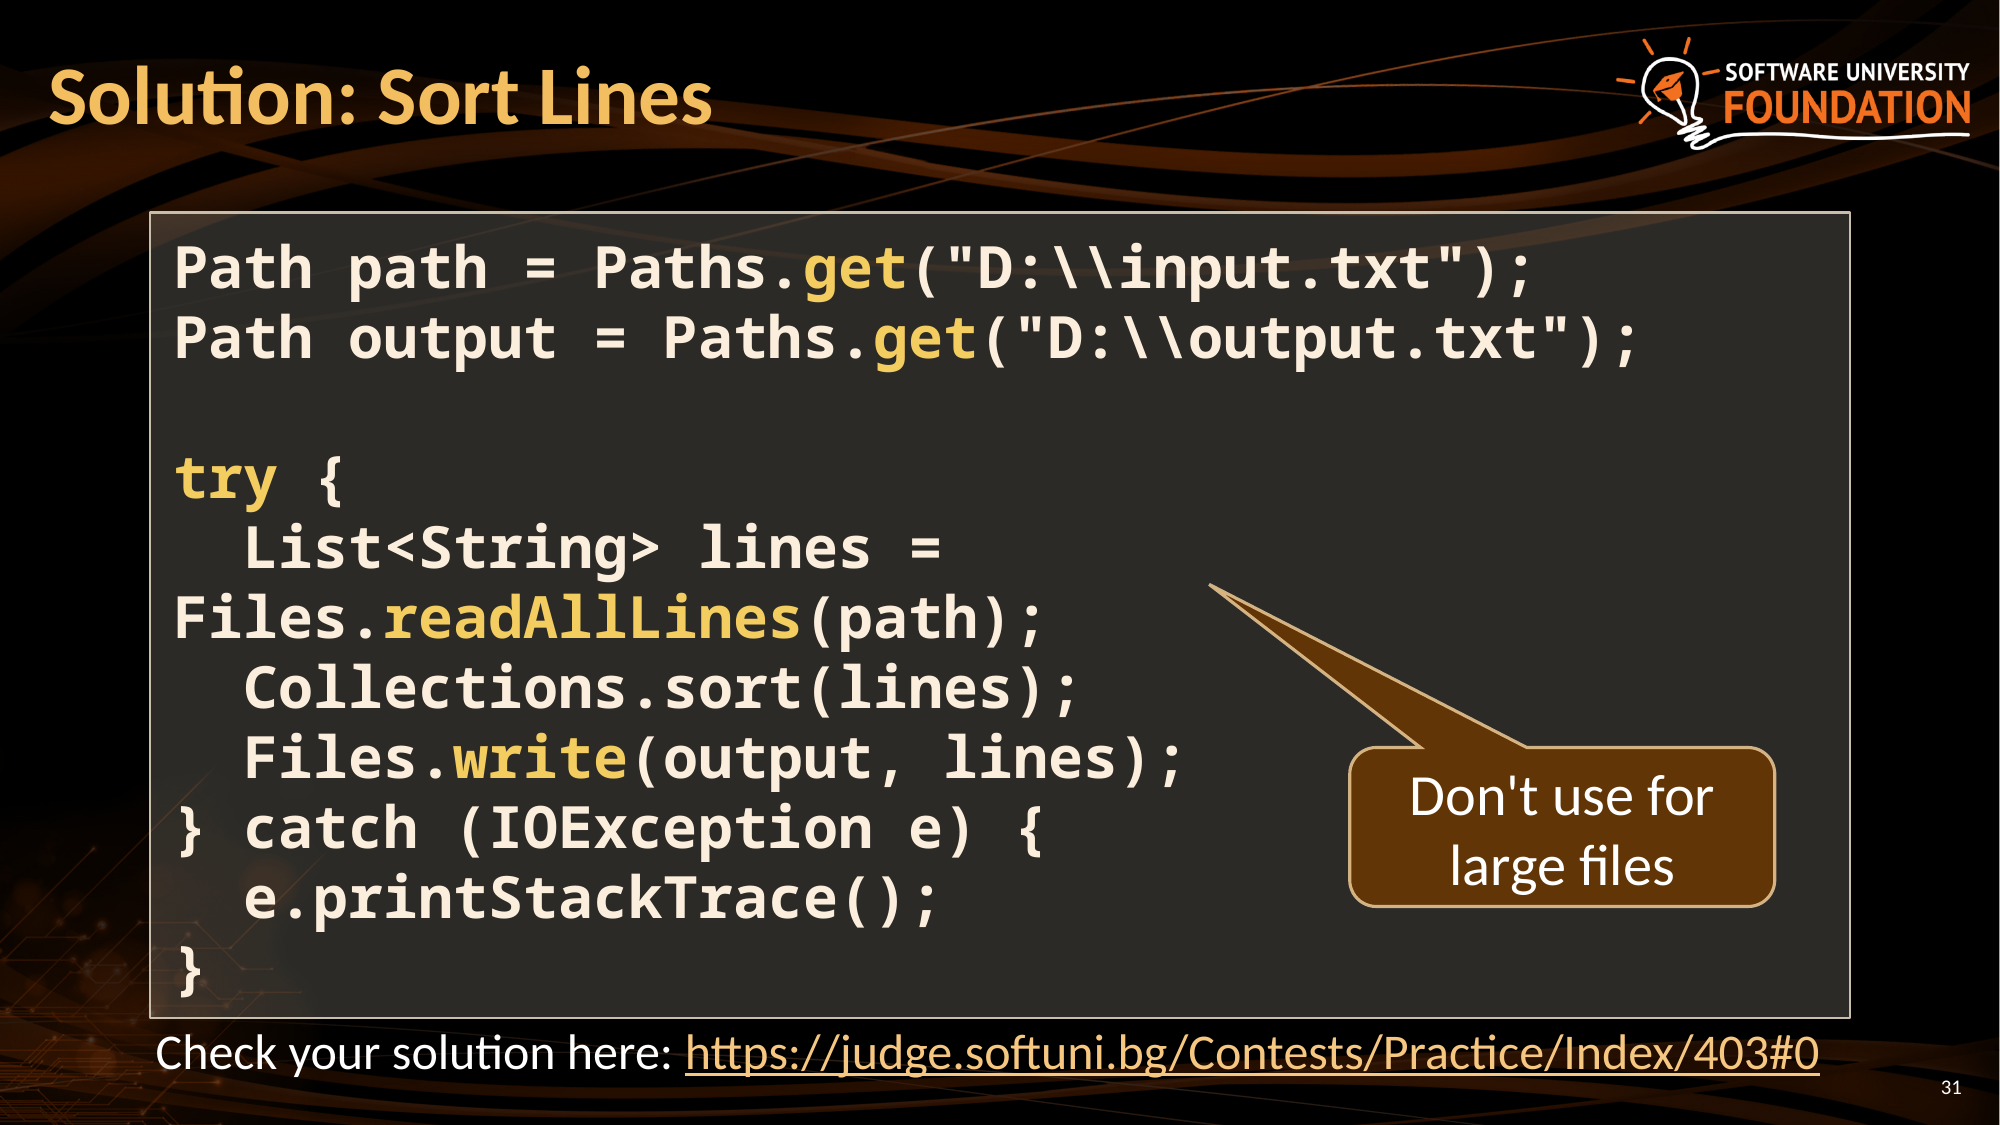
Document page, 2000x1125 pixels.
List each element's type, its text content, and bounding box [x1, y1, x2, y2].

picture [0, 0, 2000, 1125]
text_box Check your solution here: https://judge.softuni.bg/Contests/Practice/Index/403#0 [124, 1011, 1863, 1087]
text_box Don't use for large files [1208, 583, 1776, 908]
title Solution: Sort Lines [30, 6, 1602, 189]
slide_number 31 [1897, 1070, 1968, 1103]
text_box Path path = Paths.get("D:\\input.txt"); Path output = Paths.get("D:\\output.txt"); try { List<String> lines = Files.readAllLines(path); Collections.sort(lines); Files.write(output, lines); } catch (IOException e) { e.printStackTrace(); } [149, 212, 1850, 1011]
